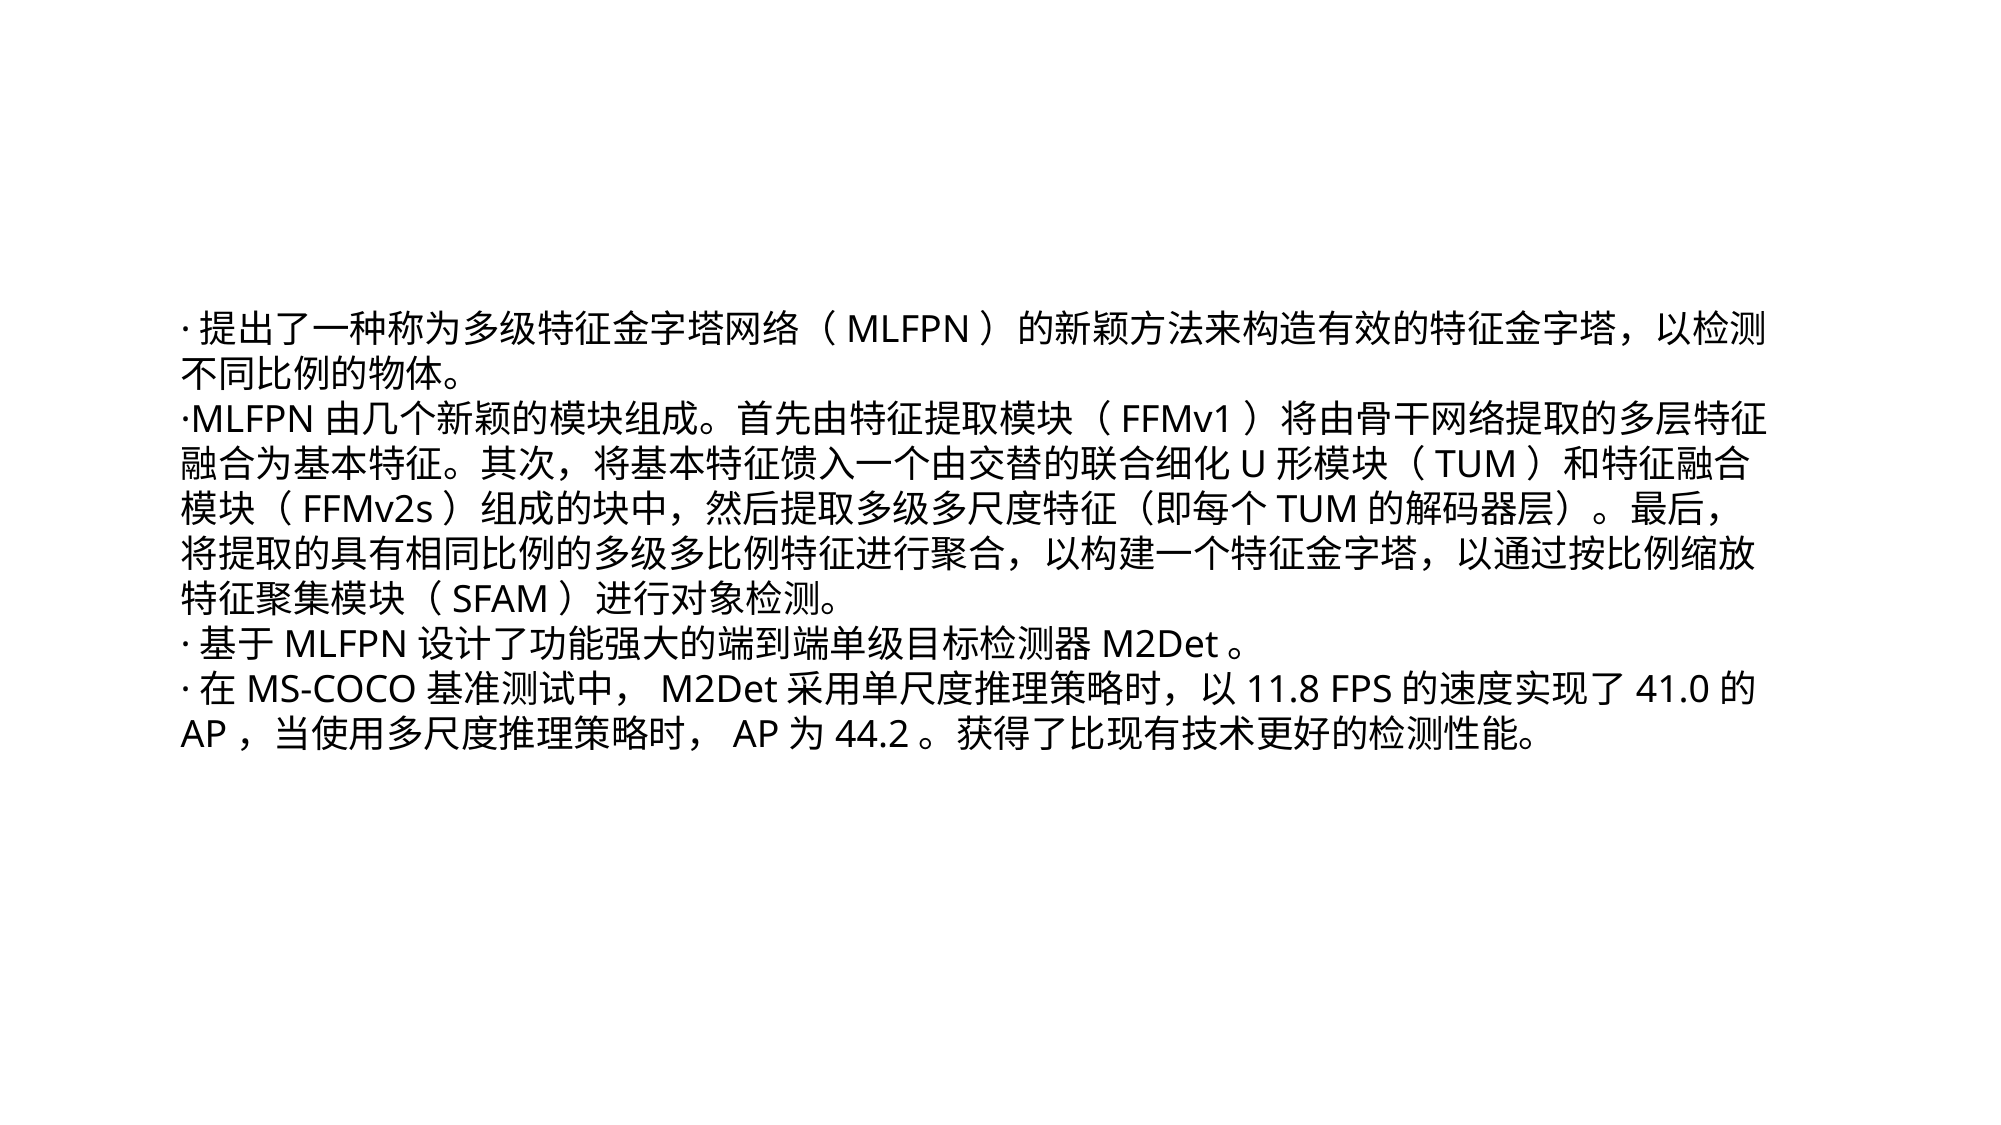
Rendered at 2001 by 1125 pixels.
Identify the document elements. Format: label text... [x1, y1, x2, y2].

text_box ·提出了一种称为多级特征金字塔网络（MLFPN）的新颖方法来构造有效的特征金字塔，以检测不同比例的物体。 ·MLFPN由几个新颖的模块组成。首先由特征提取模块（FFMv1）将由骨干网络提取的多层特征融合为基本特征。其次，将基本特征馈入一个由交替的联合细化U形模块（TUM）和特征融合模块（FFMv2s）组成的块中，然后提取多级多尺度特征（即每个TUM的解码器层）。最后，将提取的具有相同比例的多级多比例特征进行聚合，以构建一个特征金字塔，以通过按比例缩放特征聚集模块（SFAM）进行对象检测。 ·基于MLFPN设计了功能强大的端到端单级目标检测器M2Det。 ·在MS-COCO基准测试中，M2Det采用单尺度推理策略时，以11.8 FPS的速度实现了41.0的AP，当使用多尺度推理策略时，AP为44.2。获得了比现有技术更好的检测性能。 [165, 297, 1786, 763]
